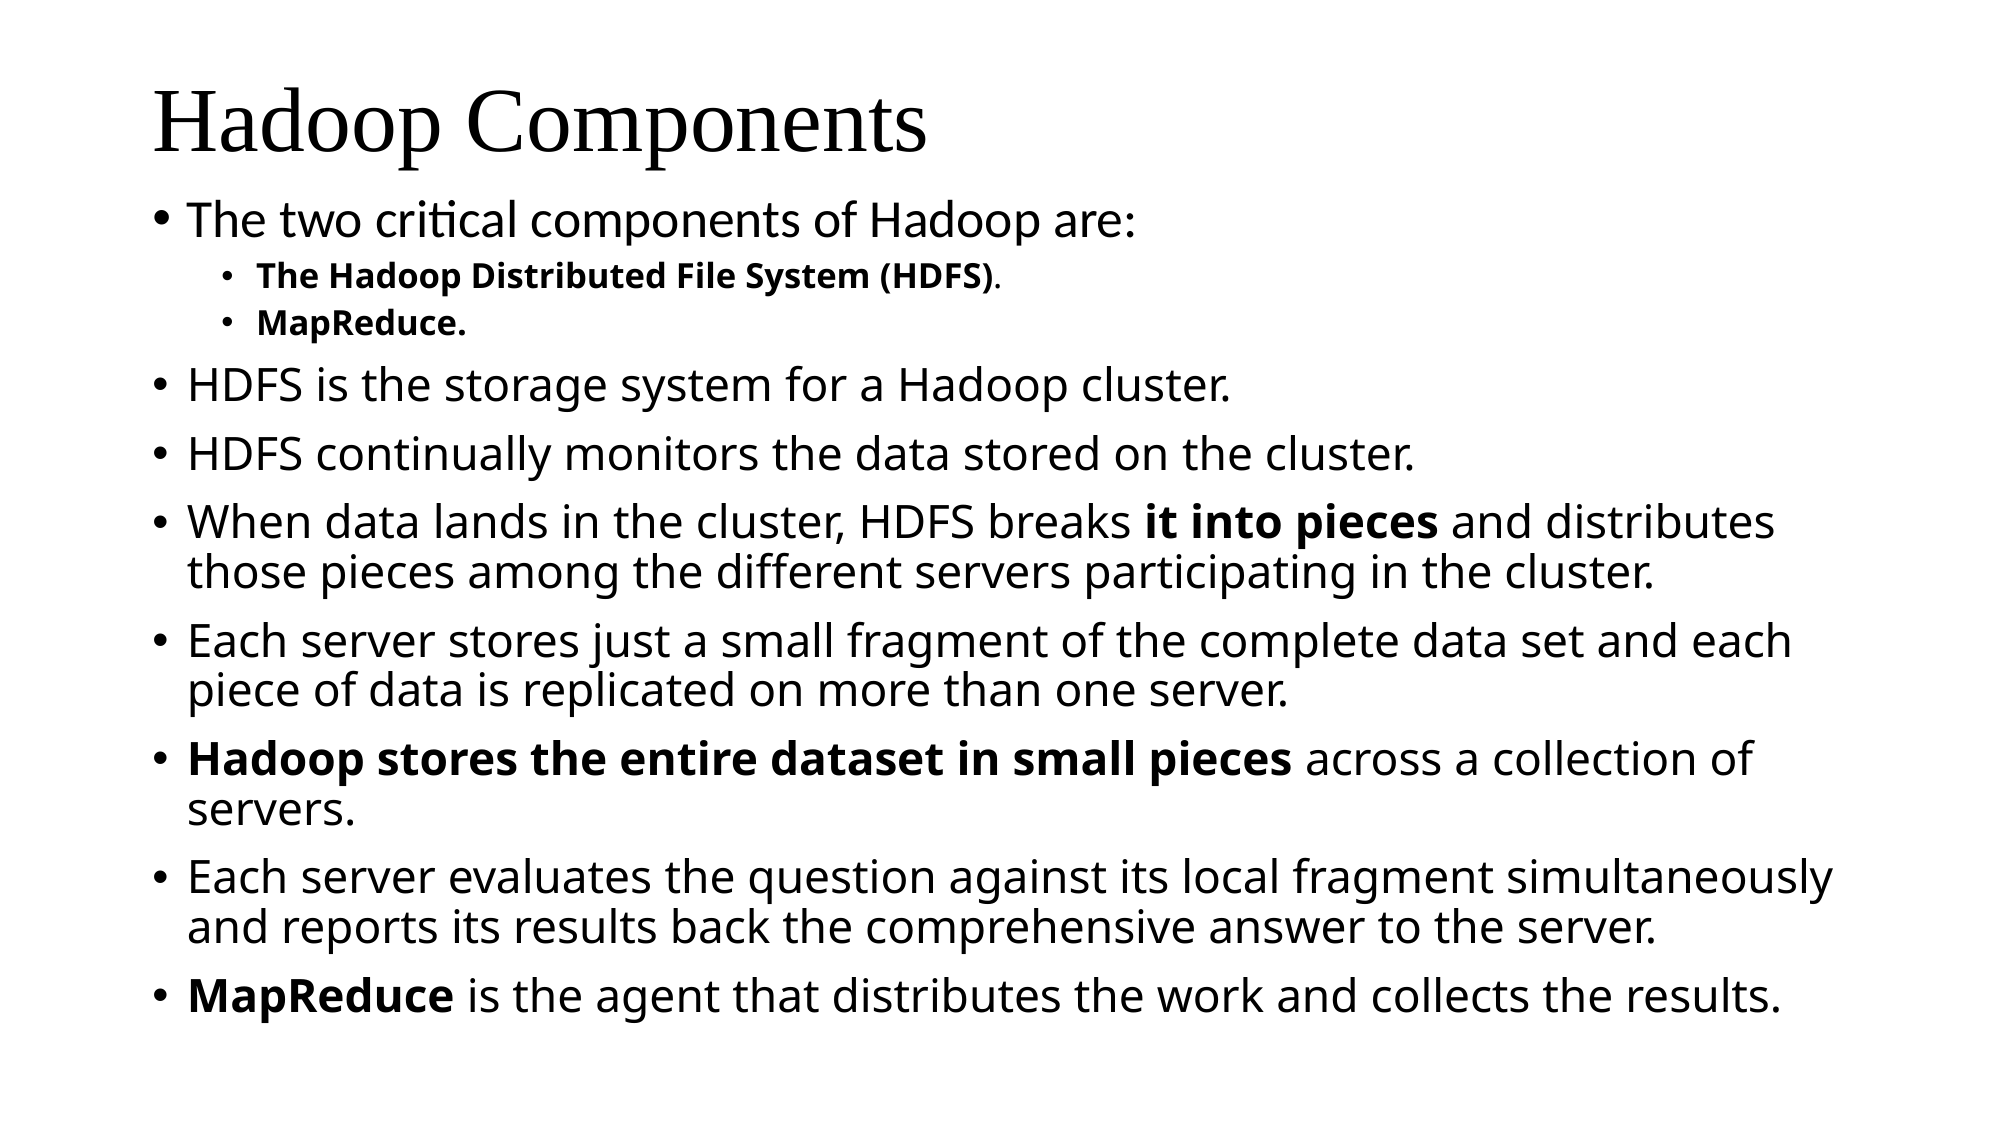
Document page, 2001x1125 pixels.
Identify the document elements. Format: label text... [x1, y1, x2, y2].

list The two critical components of Hadoop are: The Hadoop Distributed File System (HDFS). MapReduce. HDFS is the storage system for a Hadoop cluster. HDFS continually monitors the data stored on the cluster. When data lands in the cluster, HDFS breaks it into pieces and distributes those pieces among the different servers participating in the cluster. Each server stores just a small fragment of the complete data set and each piece of data is replicated on more than one server. Hadoop stores the entire dataset in small pieces across a collection of servers. Each server evaluates the question against its local fragment simultaneously and reports its results back the comprehensive answer to the server. MapReduce is the agent that distributes the work and collects the results. [137, 183, 1863, 1066]
title Hadoop Components [137, 59, 1863, 183]
